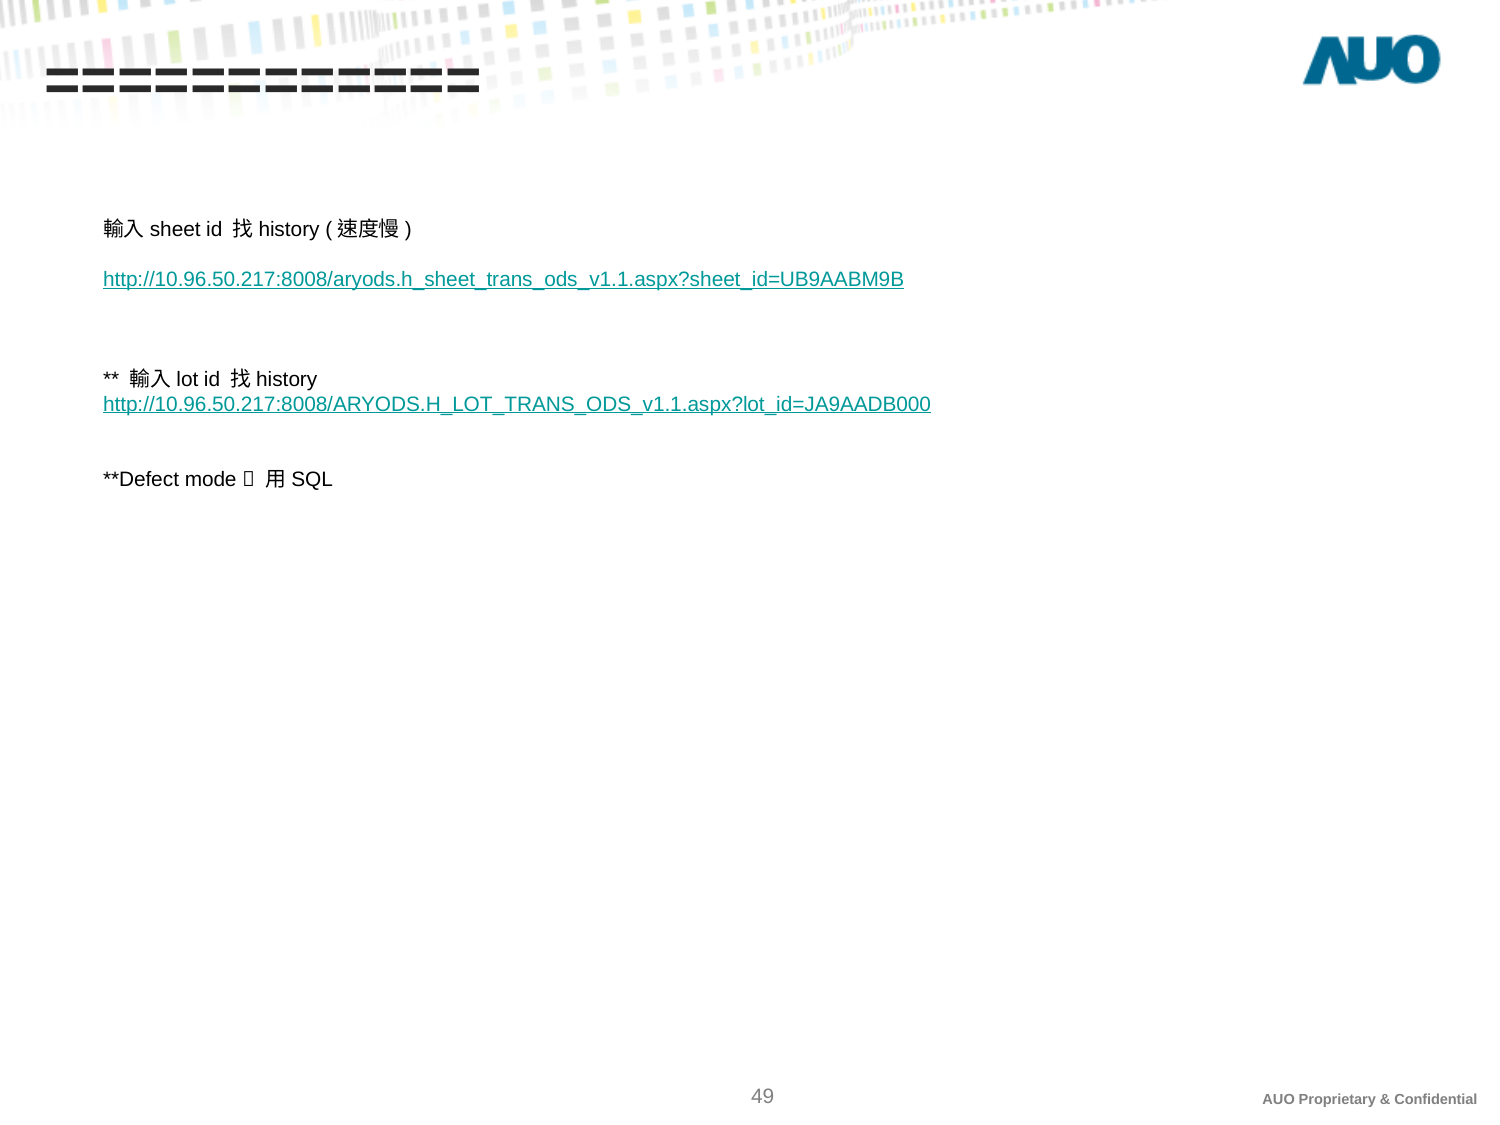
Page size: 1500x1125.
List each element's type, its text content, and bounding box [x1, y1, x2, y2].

text_box 輸入sheet id 找history (速度慢) http://10.96.50.217:8008/aryods.h_sheet_trans_ods_v1.1.aspx?sheet_id=UB9AABM9B ** 輸入lot id 找history http://10.96.50.217:8008/ARYODS.H_LOT_TRANS_ODS_v1.1.aspx?lot_id=JA9AADB000 **Defect mode  用SQL [88, 208, 1341, 523]
title ============ [29, 30, 1294, 219]
picture [0, 0, 1500, 155]
